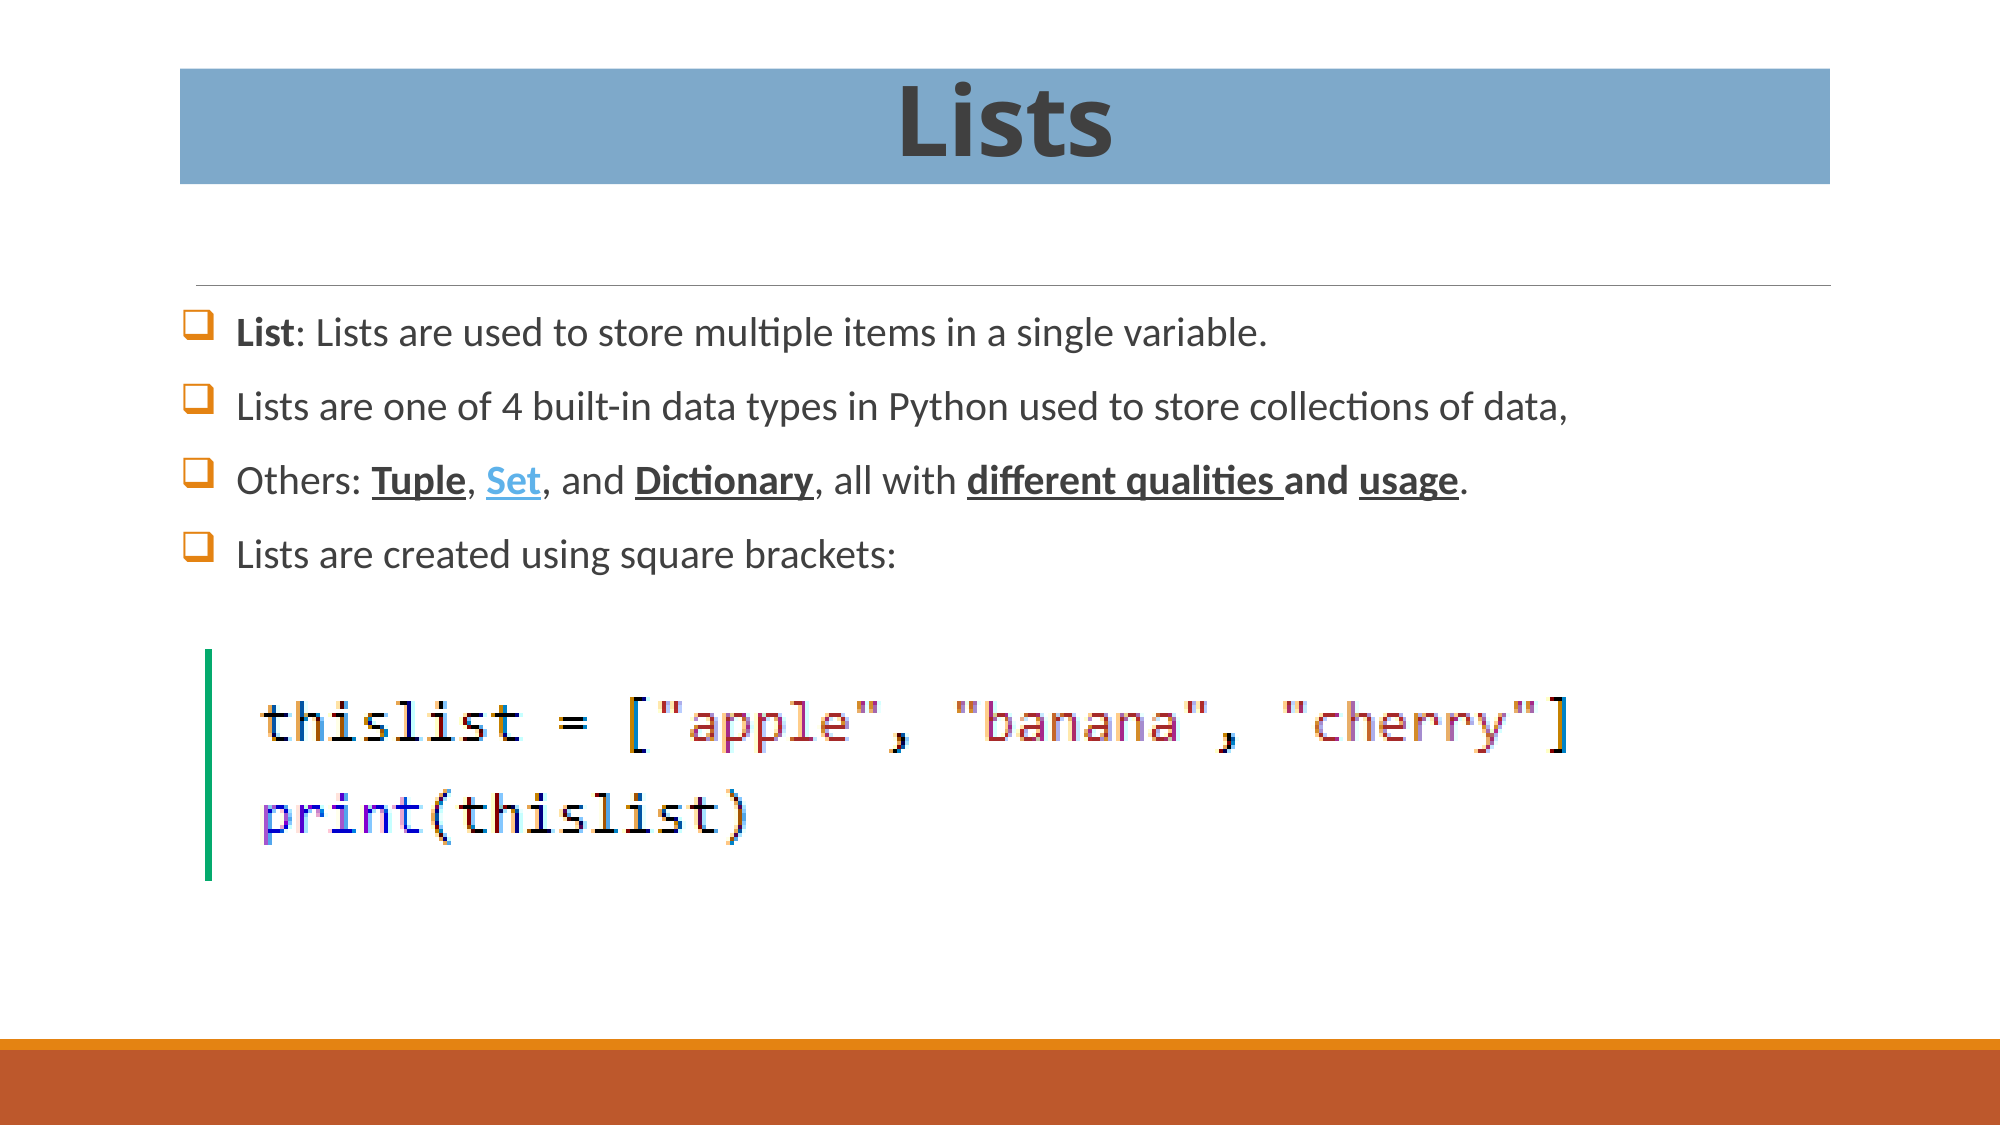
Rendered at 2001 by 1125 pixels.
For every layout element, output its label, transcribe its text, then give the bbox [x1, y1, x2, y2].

list List: Lists are used to store multiple items in a single variable. Lists are one of 4 built-in data types in Python used to store collections of data, Others: Tuple, Set, and Dictionary, all with different qualities and usage. Lists are created using square brackets: [180, 302, 1830, 963]
title Lists [180, 68, 1830, 185]
picture [204, 649, 1806, 882]
